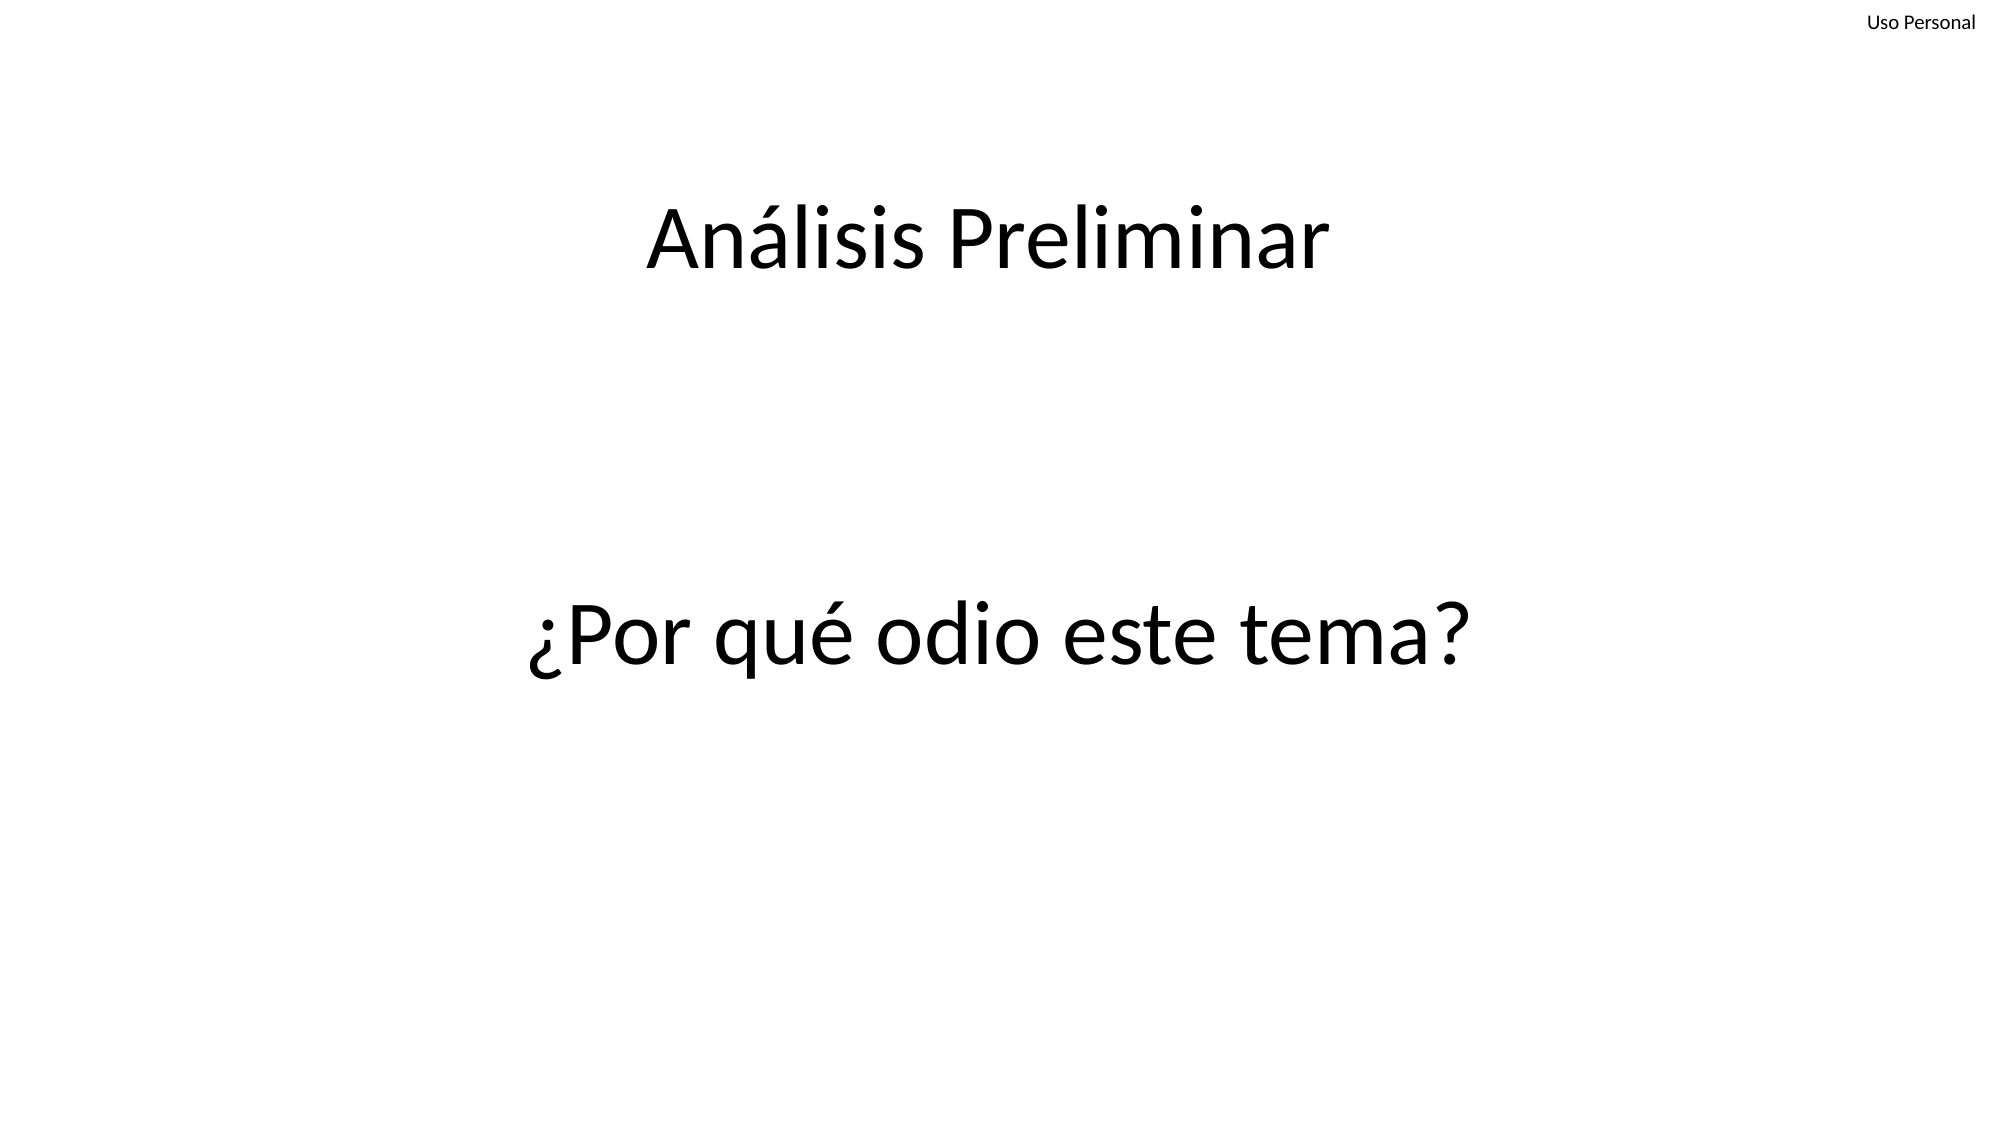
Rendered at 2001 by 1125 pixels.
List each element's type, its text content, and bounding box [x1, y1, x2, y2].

title Análisis Preliminar ¿Por qué odio este tema? [137, 59, 1863, 815]
